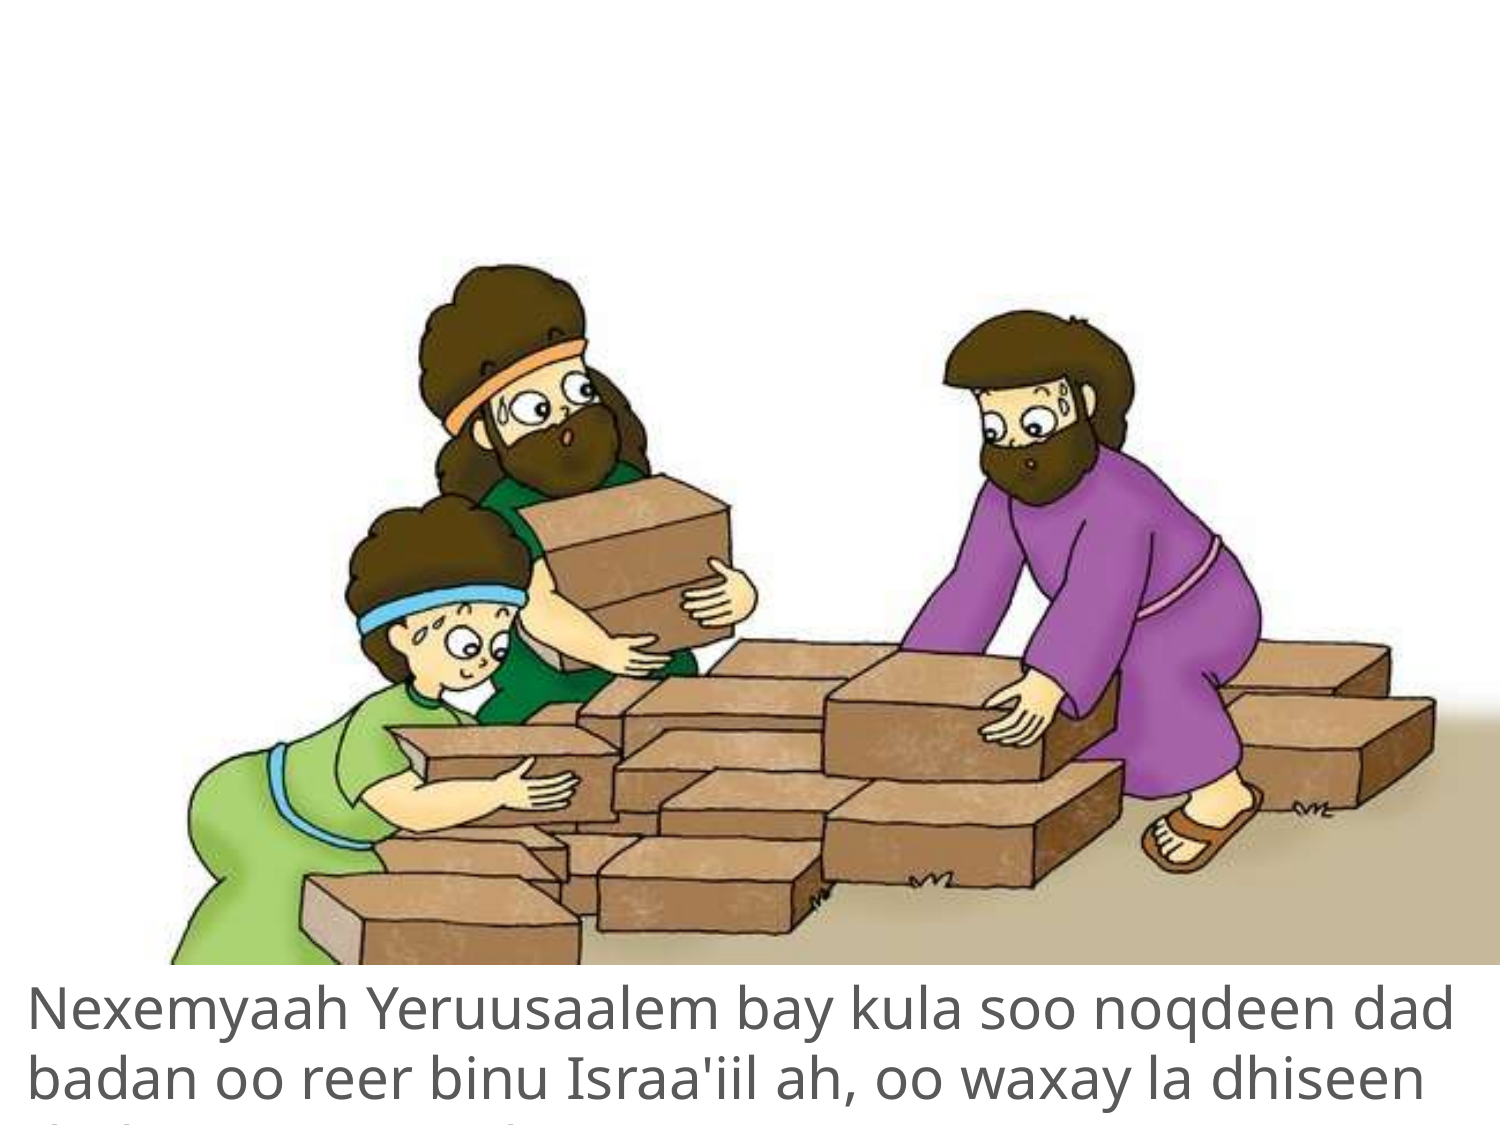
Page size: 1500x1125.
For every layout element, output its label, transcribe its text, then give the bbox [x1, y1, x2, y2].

text_box Nexemyaah Yeruusaalem bay kula soo noqdeen dad badan oo reer binu Israa'iil ah, oo waxay la dhiseen derbigii Yeruusaalem. [11, 973, 1483, 1125]
picture [0, 0, 1500, 965]
